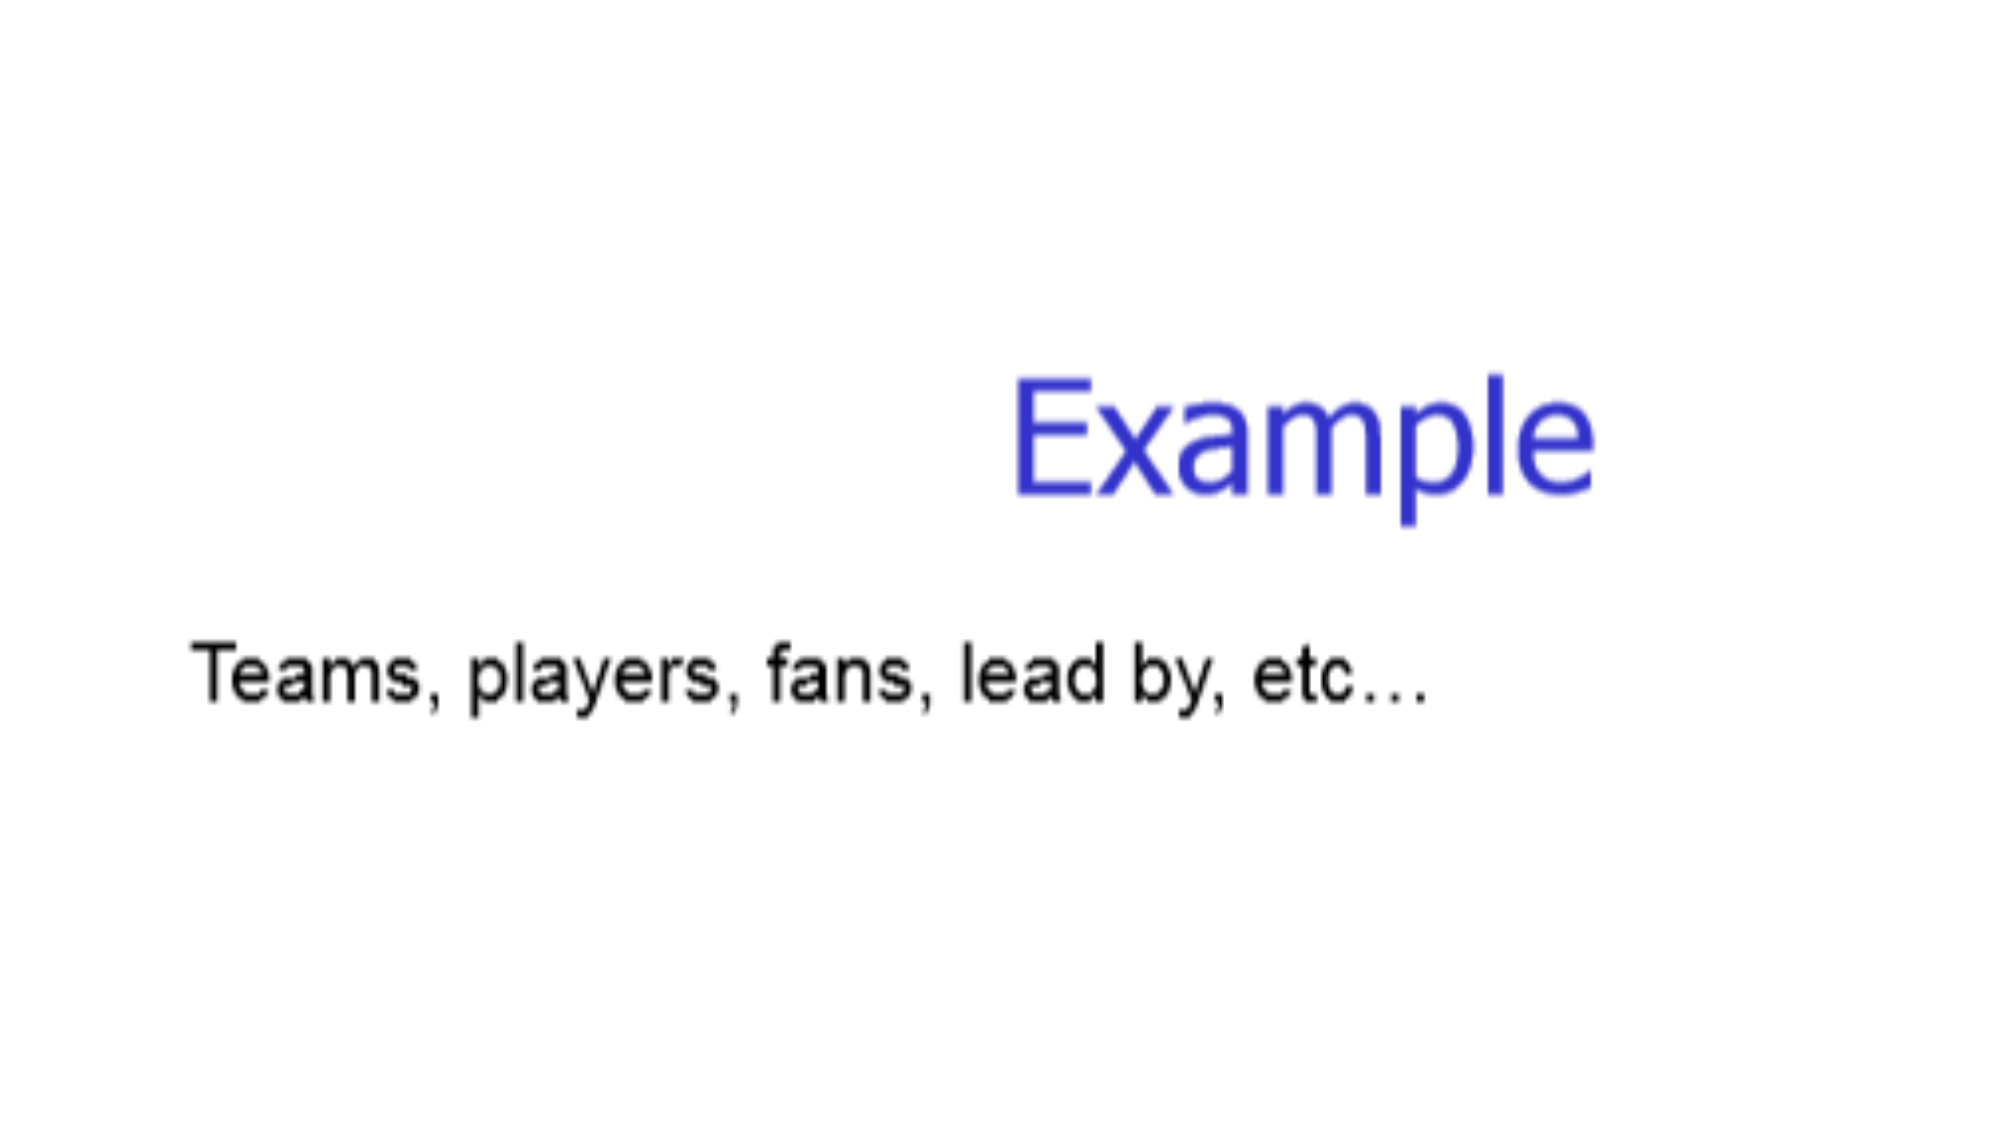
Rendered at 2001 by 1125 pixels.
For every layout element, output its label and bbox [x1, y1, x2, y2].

picture [95, 356, 1838, 753]
